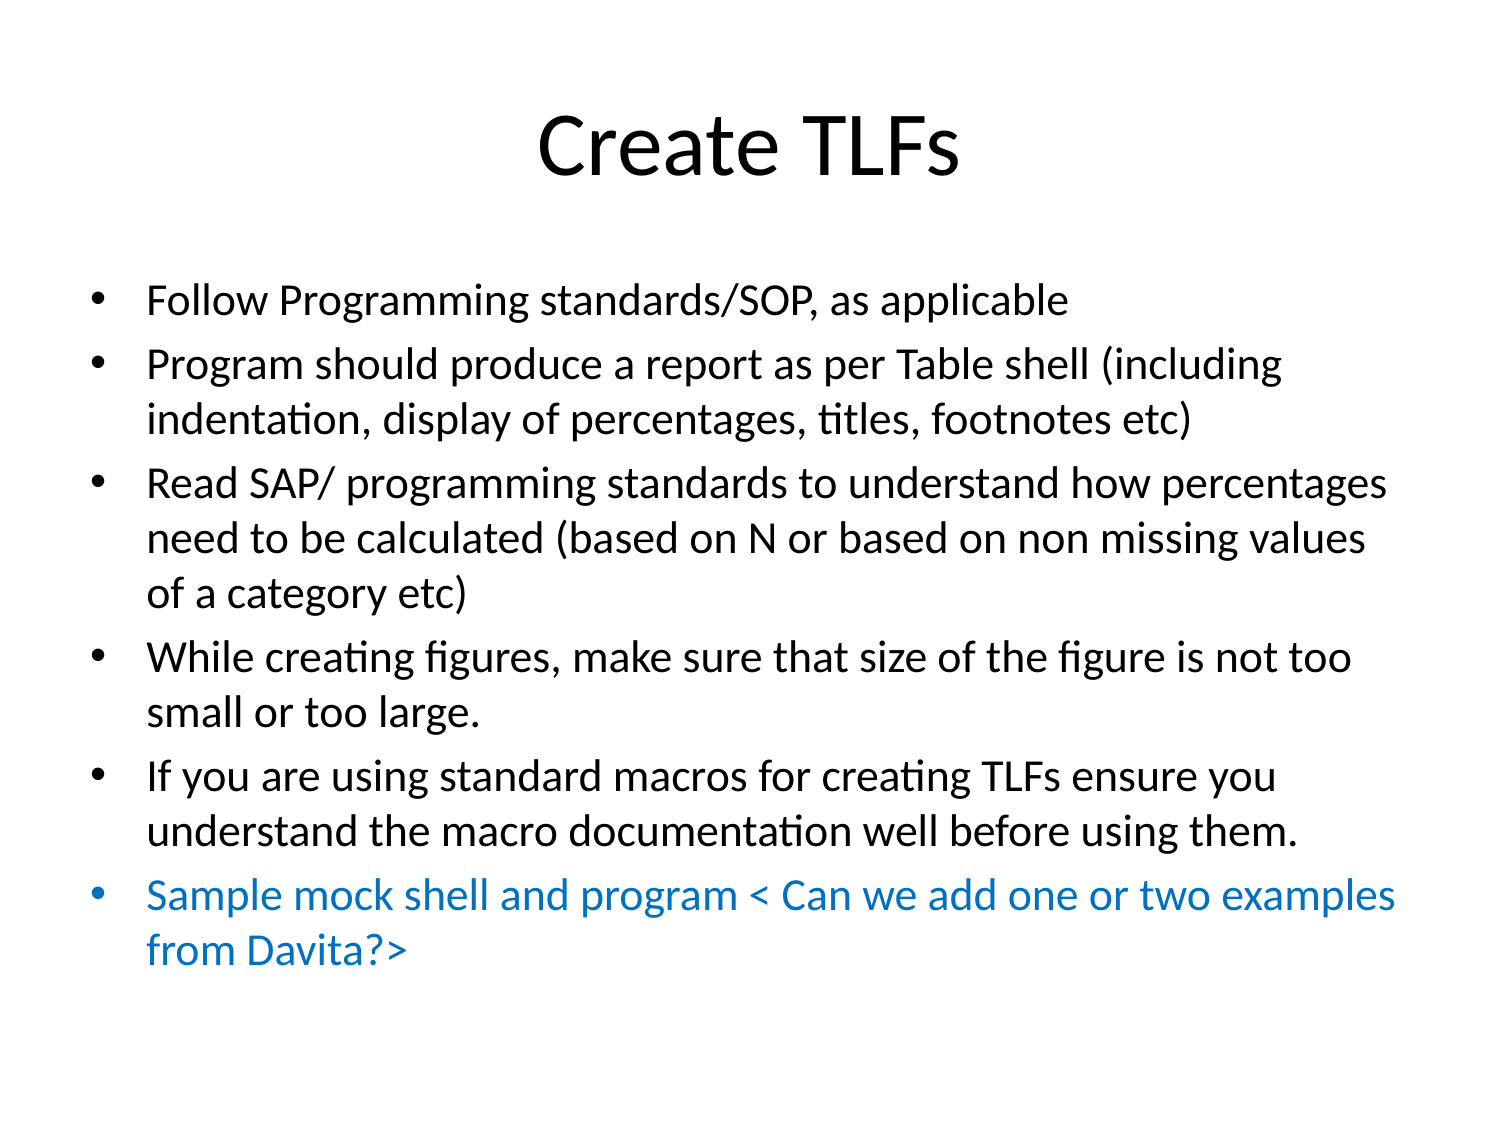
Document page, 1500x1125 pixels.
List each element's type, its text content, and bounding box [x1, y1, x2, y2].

list Follow Programming standards/SOP, as applicable Program should produce a report as per Table shell (including indentation, display of percentages, titles, footnotes etc) Read SAP/ programming standards to understand how percentages need to be calculated (based on N or based on non missing values of a category etc) While creating figures, make sure that size of the figure is not too small or too large. If you are using standard macros for creating TLFs ensure you understand the macro documentation well before using them. Sample mock shell and program < Can we add one or two examples from Davita?> [75, 262, 1425, 1005]
title Create TLFs [75, 45, 1425, 233]
